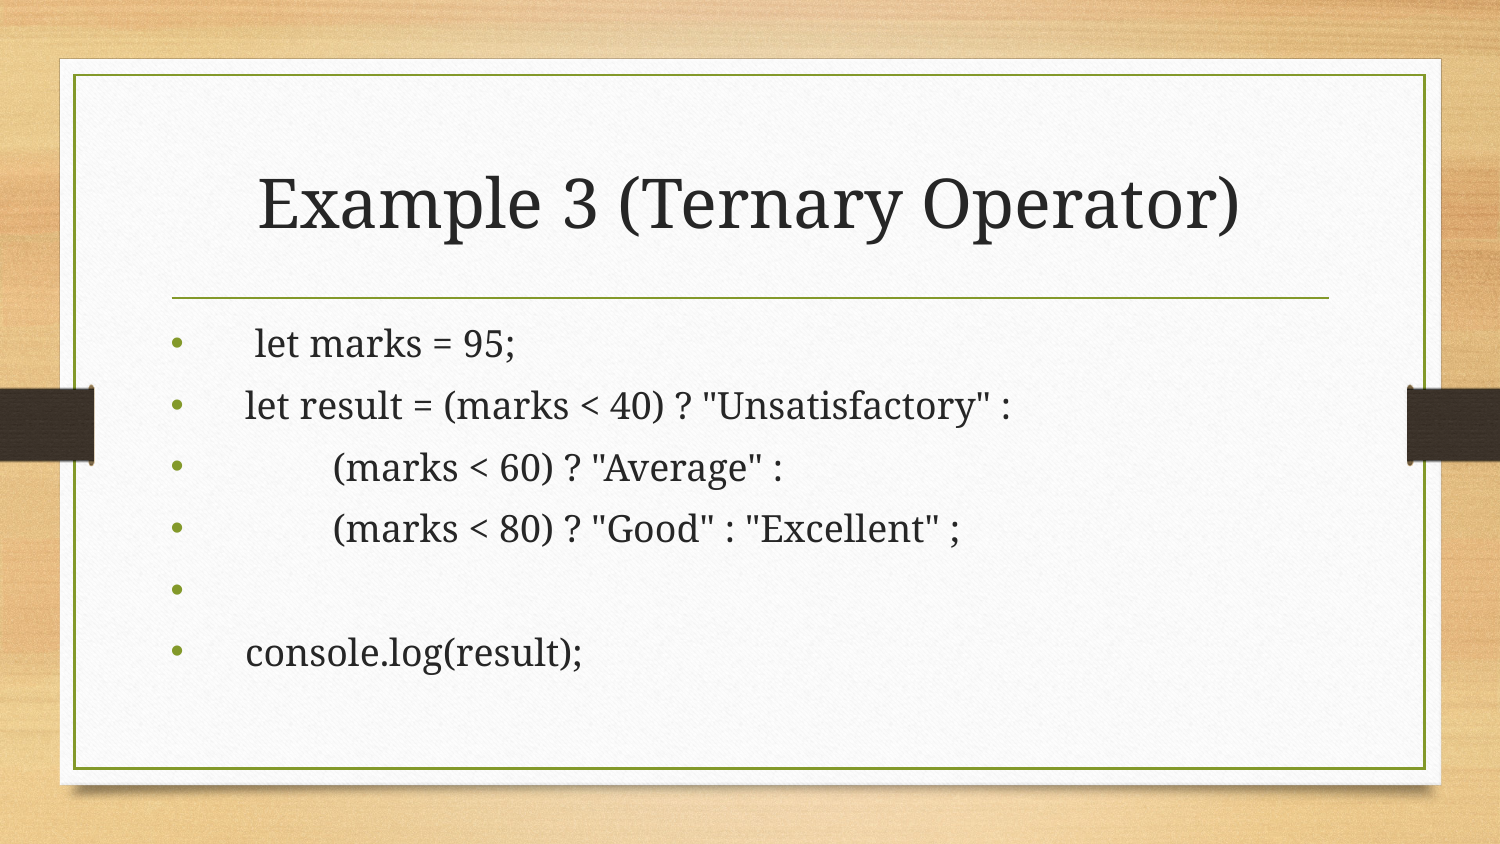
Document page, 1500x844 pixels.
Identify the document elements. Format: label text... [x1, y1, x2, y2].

list let marks = 95; let result = (marks < 40) ? "Unsatisfactory" : (marks < 60) ? "Average" : (marks < 80) ? "Good" : "Excellent" ; console.log(result); [159, 314, 1341, 723]
picture [0, 0, 1500, 844]
title Example 3 (Ternary Operator) [159, 120, 1341, 282]
